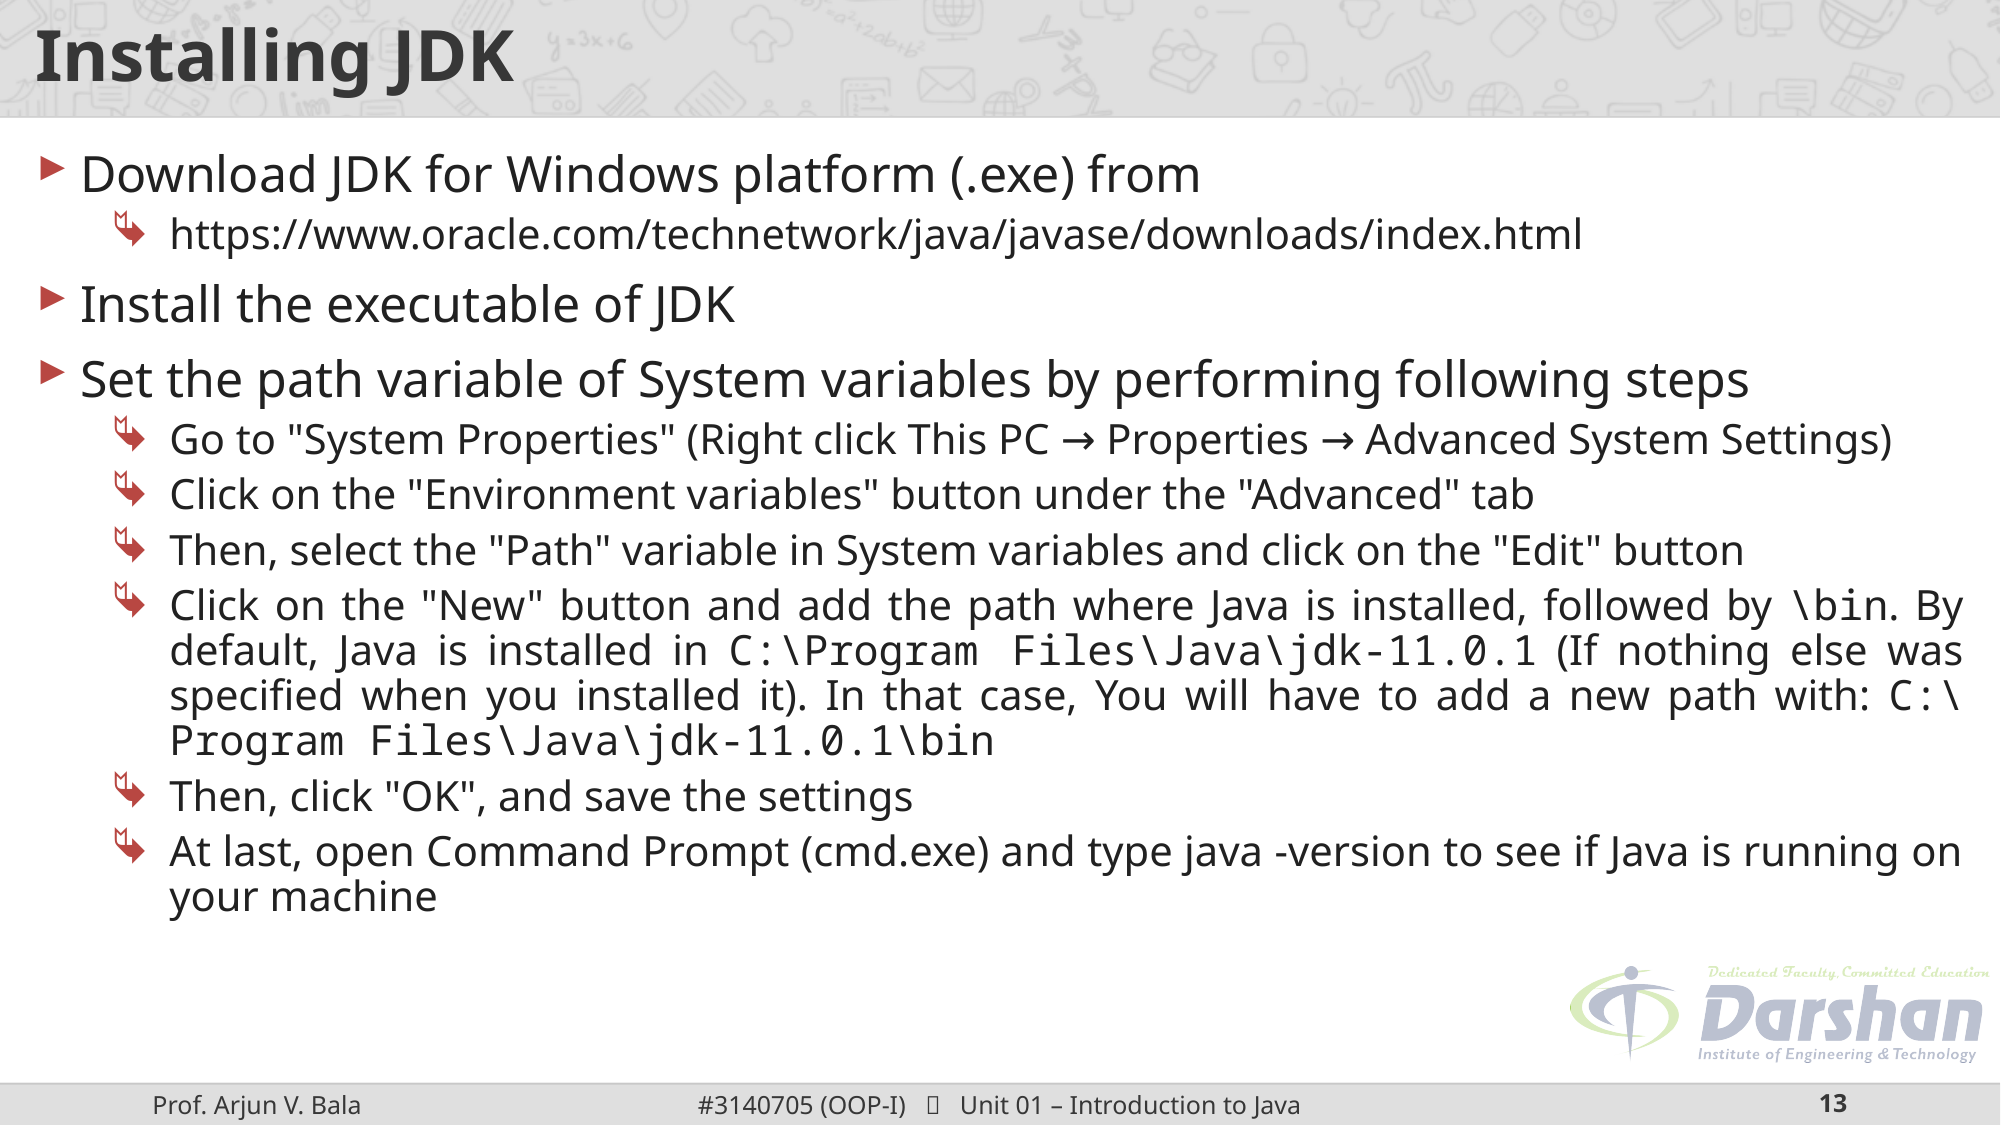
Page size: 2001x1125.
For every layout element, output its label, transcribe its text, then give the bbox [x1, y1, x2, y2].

title Installing JDK [0, 0, 2000, 117]
list Download JDK for Windows platform (.exe) from https://www.oracle.com/technetwork/java/javase/downloads/index.html Install the executable of JDK Set the path variable of System variables by performing following steps Go to "System Properties" (Right click This PC → Properties → Advanced System Settings) Click on the "Environment variables" button under the "Advanced" tab Then, select the "Path" variable in System variables and click on the "Edit" button Click on the "New" button and add the path where Java is installed, followed by \bin. By default, Java is installed in C:\Program Files\Java\jdk-11.0.1 (If nothing else was specified when you installed it). In that case, You will have to add a new path with: C:\Program Files\Java\jdk-11.0.1\bin Then, click "OK", and save the settings At last, open Command Prompt (cmd.exe) and type java -version to see if Java is running on your machine [21, 141, 1979, 1059]
